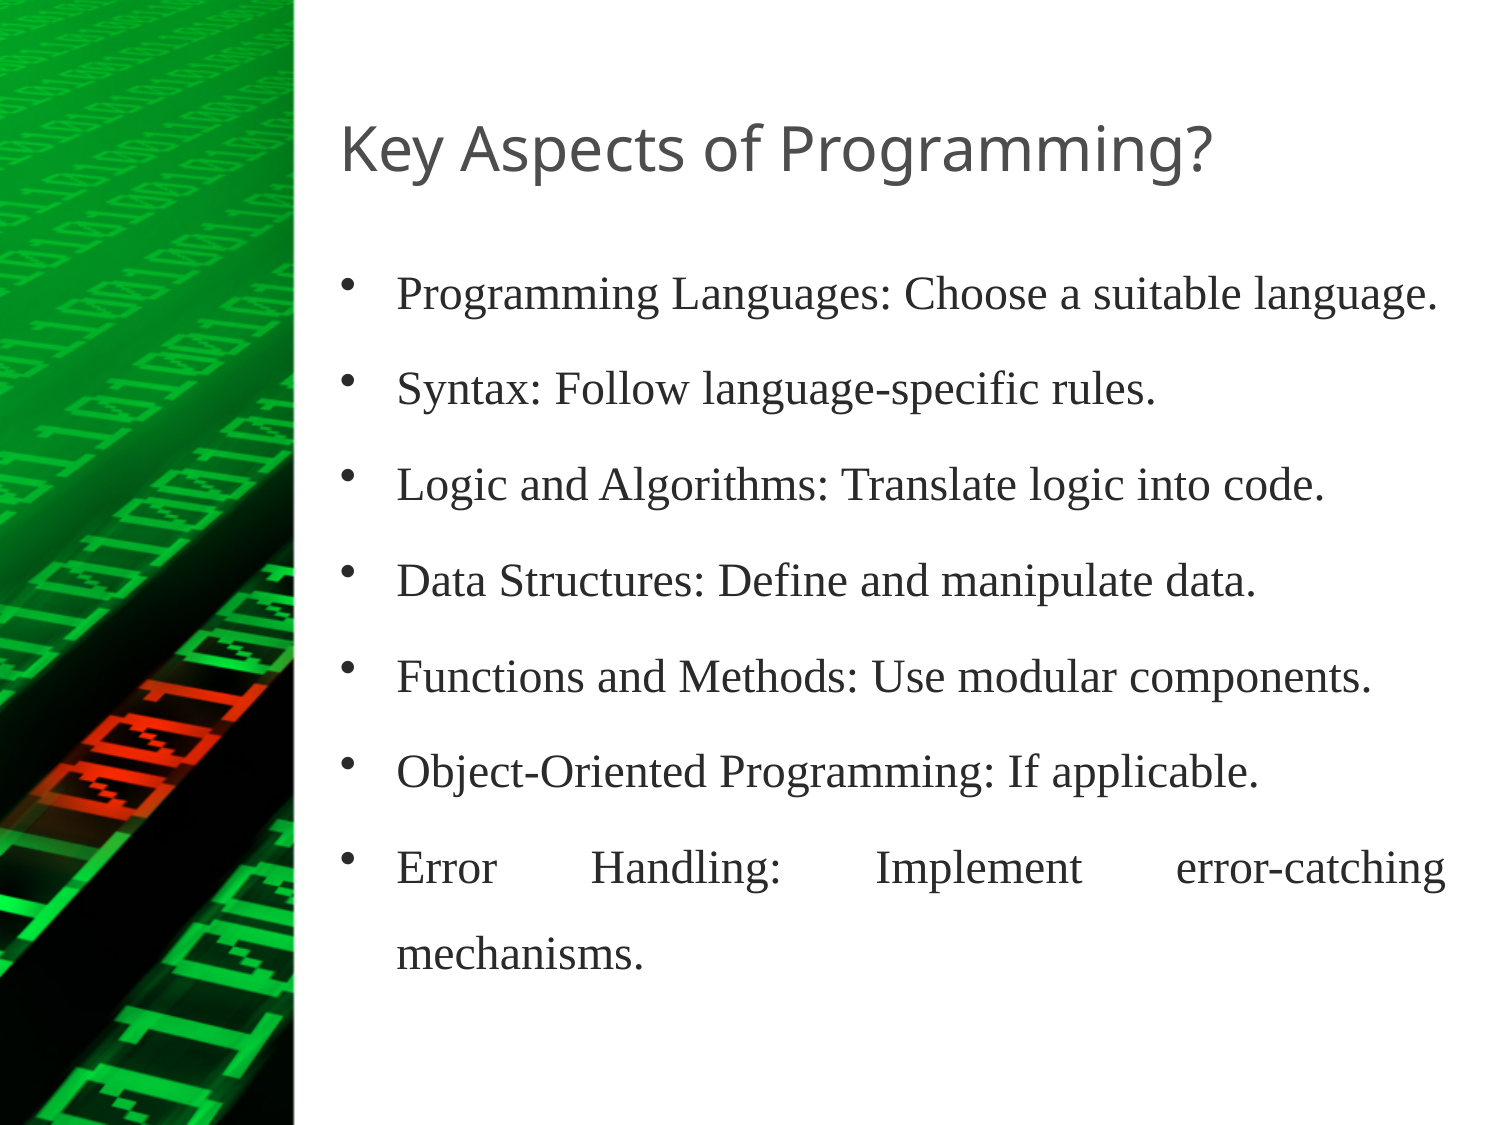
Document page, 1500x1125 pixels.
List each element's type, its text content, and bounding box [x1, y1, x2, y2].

title Key Aspects of Programming? [324, 87, 1463, 205]
picture [0, 0, 1500, 1125]
list Programming Languages: Choose a suitable language. Syntax: Follow language-specific rules. Logic and Algorithms: Translate logic into code. Data Structures: Define and manipulate data. Functions and Methods: Use modular components. Object-Oriented Programming: If applicable. Error Handling: Implement error-catching mechanisms. [324, 224, 1463, 1063]
